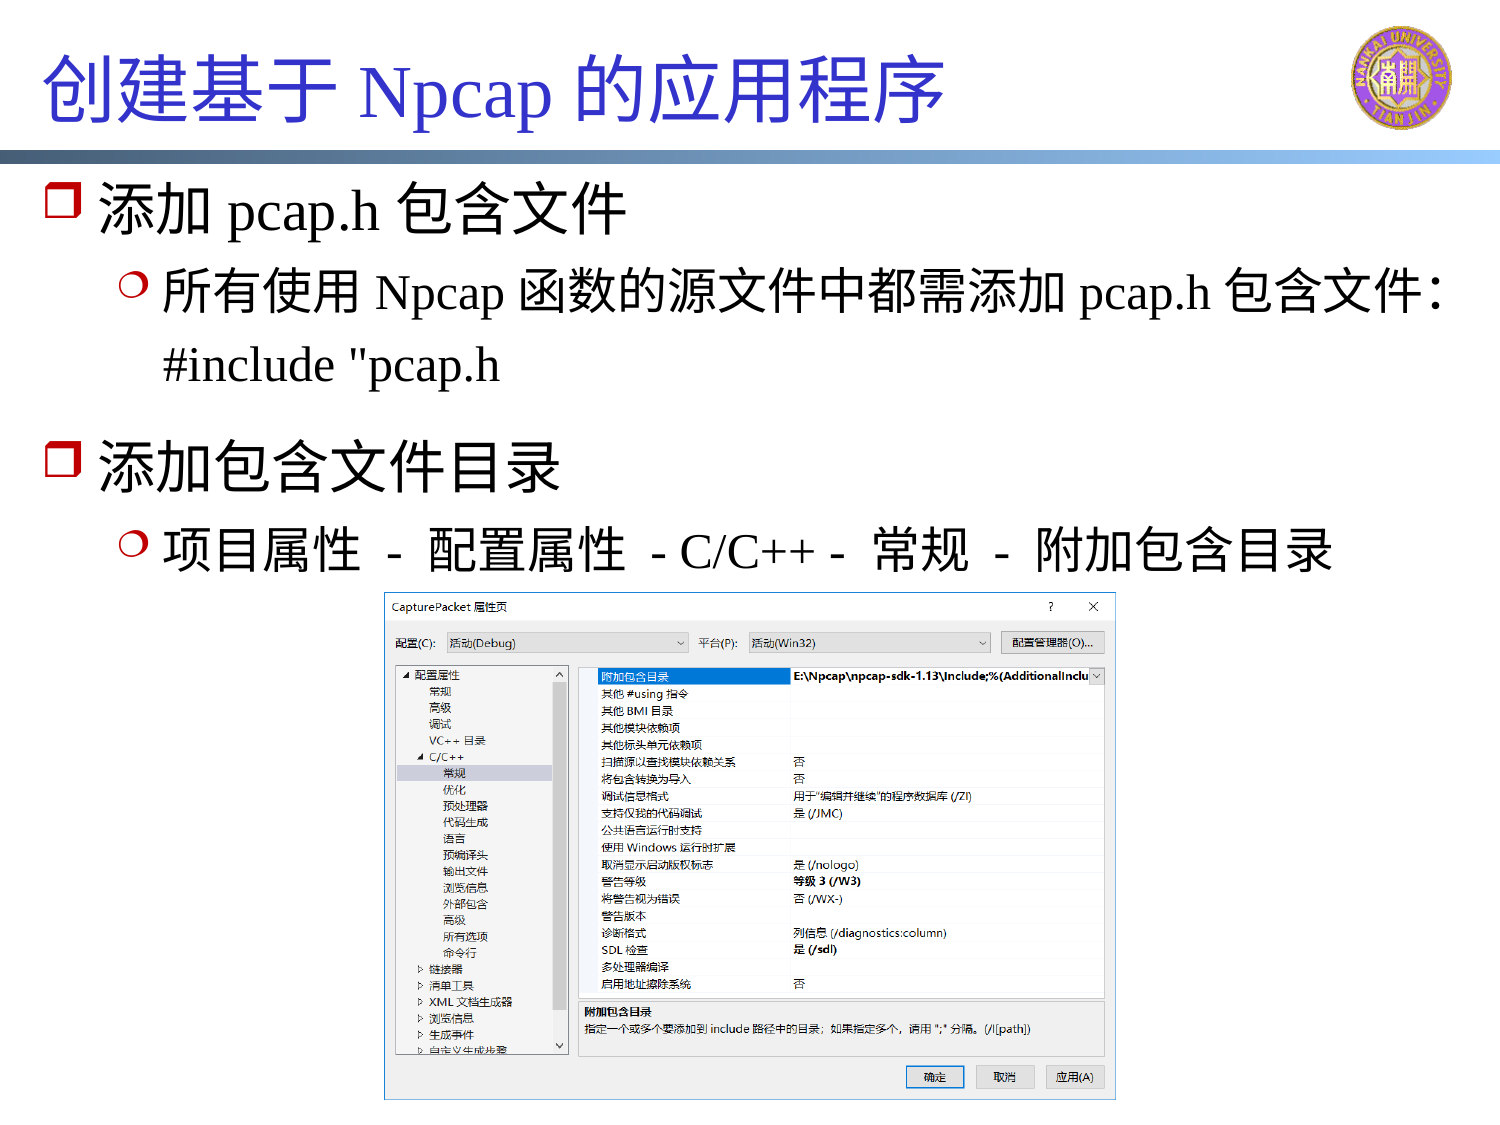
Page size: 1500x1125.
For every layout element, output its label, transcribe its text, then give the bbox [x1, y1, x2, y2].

picture [384, 591, 1116, 1101]
title 创建基于Npcap的应用程序 [25, 24, 1475, 150]
list 添加pcap.h包含文件 所有使用Npcap函数的源文件中都需添加pcap.h包含文件：#include "pcap.h 添加包含文件目录 项目属性 - 配置属性 - C/C++ - 常规 - 附加包含目录 [25, 150, 1475, 1087]
